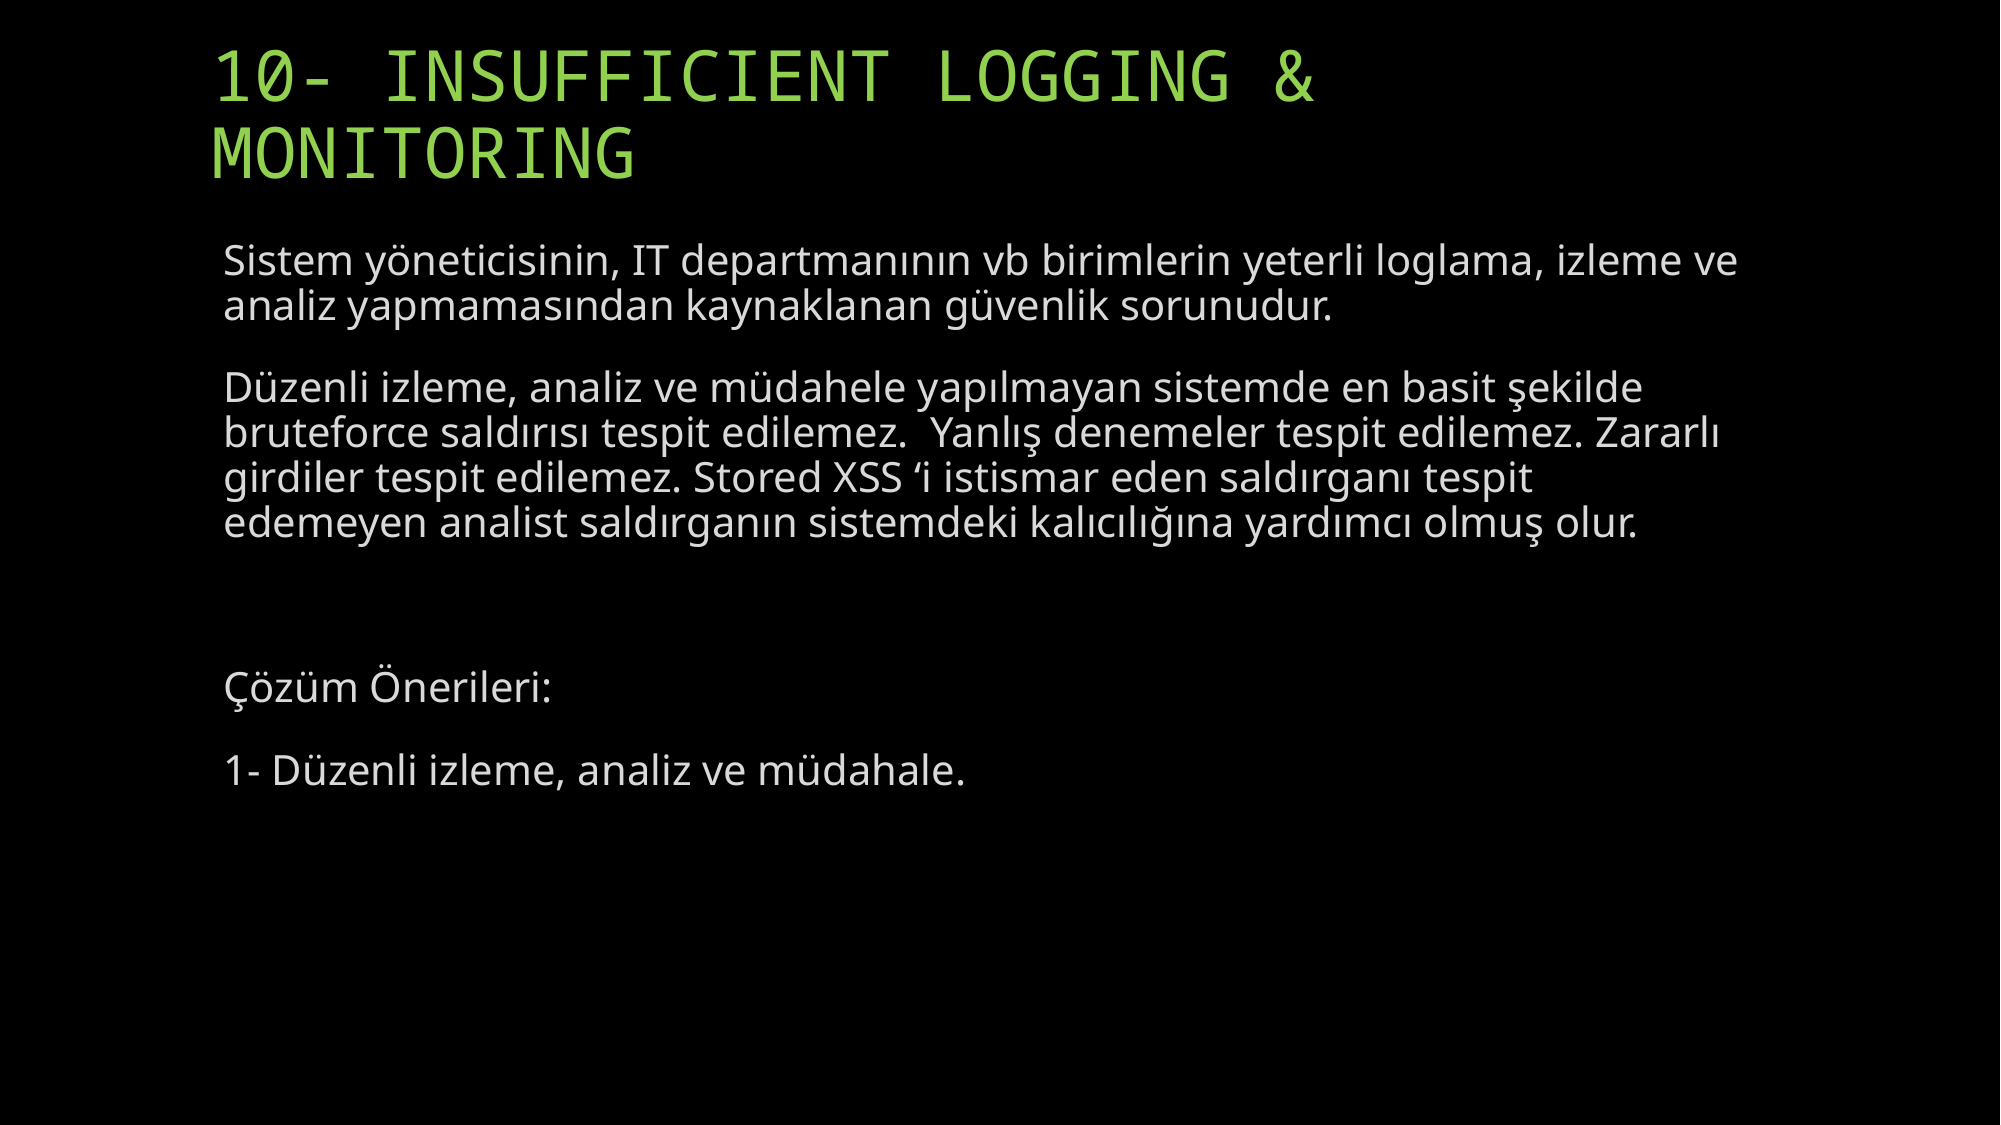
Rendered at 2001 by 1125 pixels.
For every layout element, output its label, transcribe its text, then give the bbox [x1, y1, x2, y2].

title 10- INSUFFICIENT LOGGING & MONITORING [196, 78, 1768, 201]
list Sistem yöneticisinin, IT departmanının vb birimlerin yeterli loglama, izleme ve analiz yapmamasından kaynaklanan güvenlik sorunudur. Düzenli izleme, analiz ve müdahele yapılmayan sistemde en basit şekilde bruteforce saldırısı tespit edilemez. Yanlış denemeler tespit edilemez. Zararlı girdiler tespit edilemez. Stored XSS ‘i istismar eden saldırganı tespit edemeyen analist saldırganın sistemdeki kalıcılığına yardımcı olmuş olur. Çözüm Önerileri: 1- Düzenli izleme, analiz ve müdahale. [208, 231, 1756, 1107]
